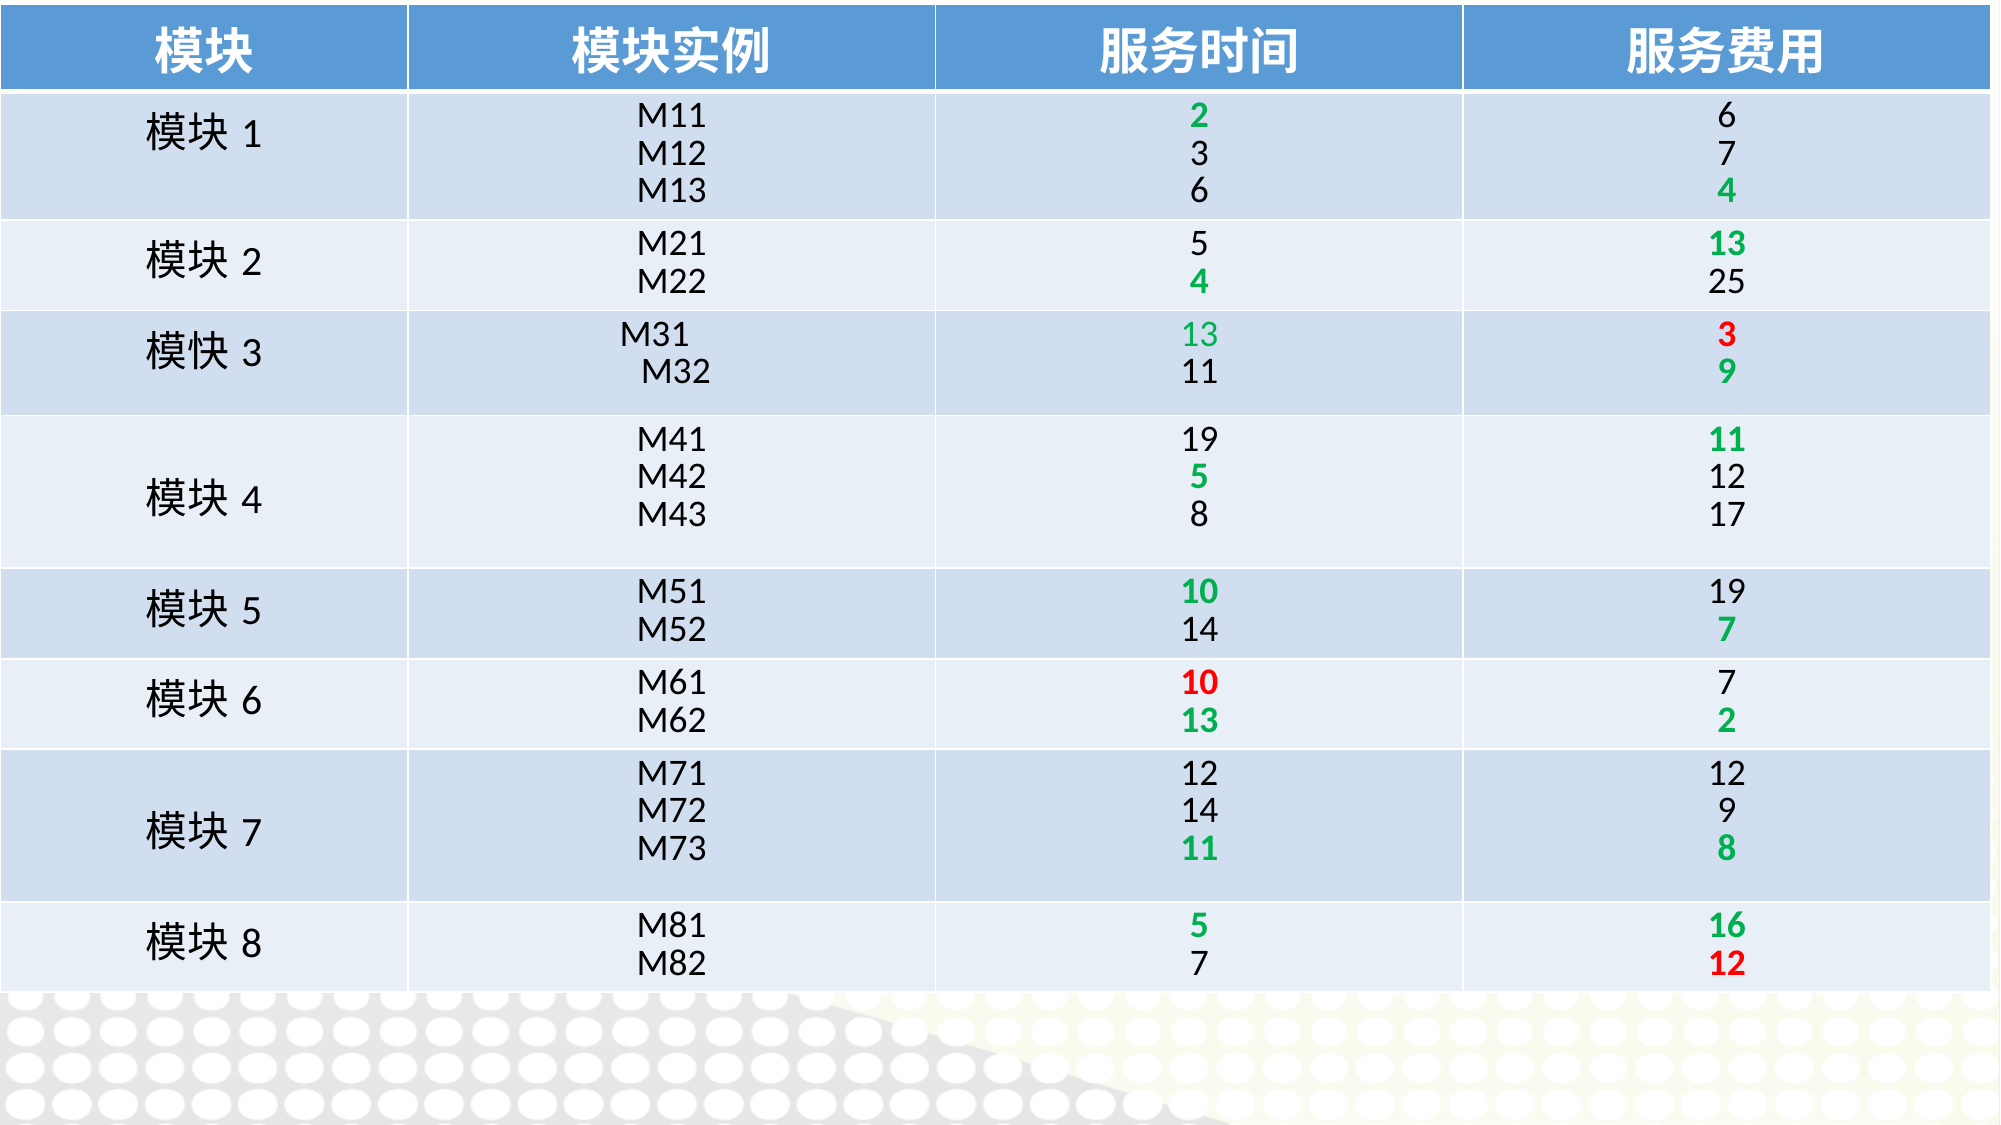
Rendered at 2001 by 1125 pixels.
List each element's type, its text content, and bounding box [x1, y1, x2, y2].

table_cell M41 M42 M43 [409, 416, 935, 567]
table_header 模块9 [1992, 717, 2000, 765]
table_cell 6 7 4 [1464, 94, 1990, 219]
table_cell 模块5 [1, 569, 407, 658]
table_header 服务费用 [1464, 5, 1990, 89]
table_cell M71 M72 M73 [409, 750, 935, 901]
table_cell 12 9 8 [1464, 750, 1990, 901]
picture [0, 991, 2000, 1125]
table_cell 19 7 [1464, 569, 1990, 658]
table_cell M31 M32 [409, 311, 935, 415]
table_cell M21 M22 [409, 221, 935, 310]
table_cell M81 M82 [409, 903, 935, 991]
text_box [1992, 772, 2000, 820]
table_cell 10 14 [936, 569, 1462, 658]
table_cell 11 12 17 [1464, 416, 1990, 567]
table_cell 模块4 [1, 416, 407, 567]
table_cell M61 M62 [409, 660, 935, 748]
table_cell 5 7 [936, 903, 1462, 991]
table_cell 5 4 [936, 221, 1462, 310]
table_header 保洁模块 [1992, 660, 2000, 709]
table_cell 模块8 [1, 903, 407, 991]
table_cell 模快3 [1, 311, 407, 415]
table_cell M11 M12 M13 [409, 94, 935, 219]
table_cell 16 12 [1464, 903, 1990, 991]
table_header 模块 [1, 5, 407, 89]
table_cell 13 11 [936, 311, 1462, 415]
table_cell 2 3 6 [936, 94, 1462, 219]
table_cell 模块1 [1, 94, 407, 219]
table_cell 模块6 [1, 660, 407, 748]
table_cell 10 13 [936, 660, 1462, 748]
table_cell 模块2 [1, 221, 407, 310]
text_box 2|7 [1992, 828, 2000, 876]
table_cell 12 14 11 [936, 750, 1462, 901]
table_cell 13 25 [1464, 221, 1990, 310]
table_cell 19 5 8 [936, 416, 1462, 567]
table_cell 模块7 [1, 750, 407, 901]
table_cell 3 9 [1464, 311, 1990, 415]
table_cell M51 M52 [409, 569, 935, 658]
table_header 服务时间 [936, 5, 1462, 89]
table_header 模块实例 [409, 5, 935, 89]
text_box 4.45|5.01 [1992, 884, 2000, 932]
table_cell 7 2 [1464, 660, 1990, 748]
text_box 保洁模块W6 [1992, 605, 2000, 653]
